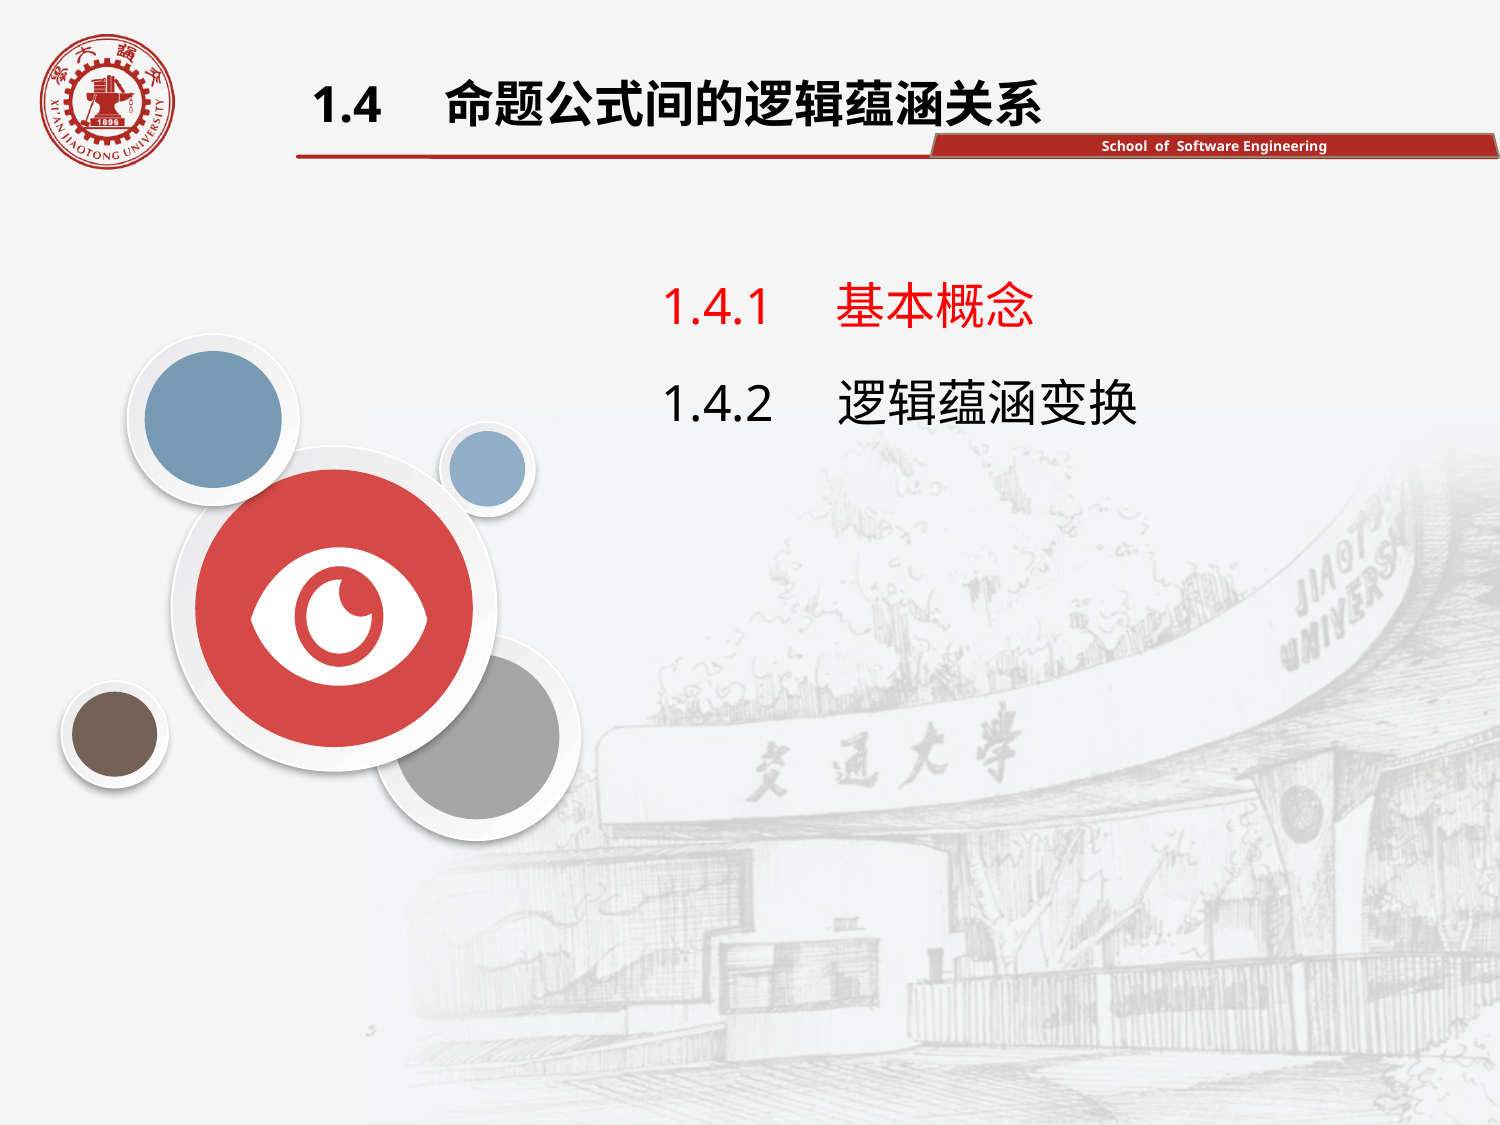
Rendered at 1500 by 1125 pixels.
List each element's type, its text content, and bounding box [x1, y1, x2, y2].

picture [39, 34, 185, 175]
list 1.4.1 基本概念 1.4.2 逻辑蕴涵变换 [646, 266, 1408, 919]
list 1.4 命题公式间的逻辑蕴涵关系 [296, 72, 1100, 157]
